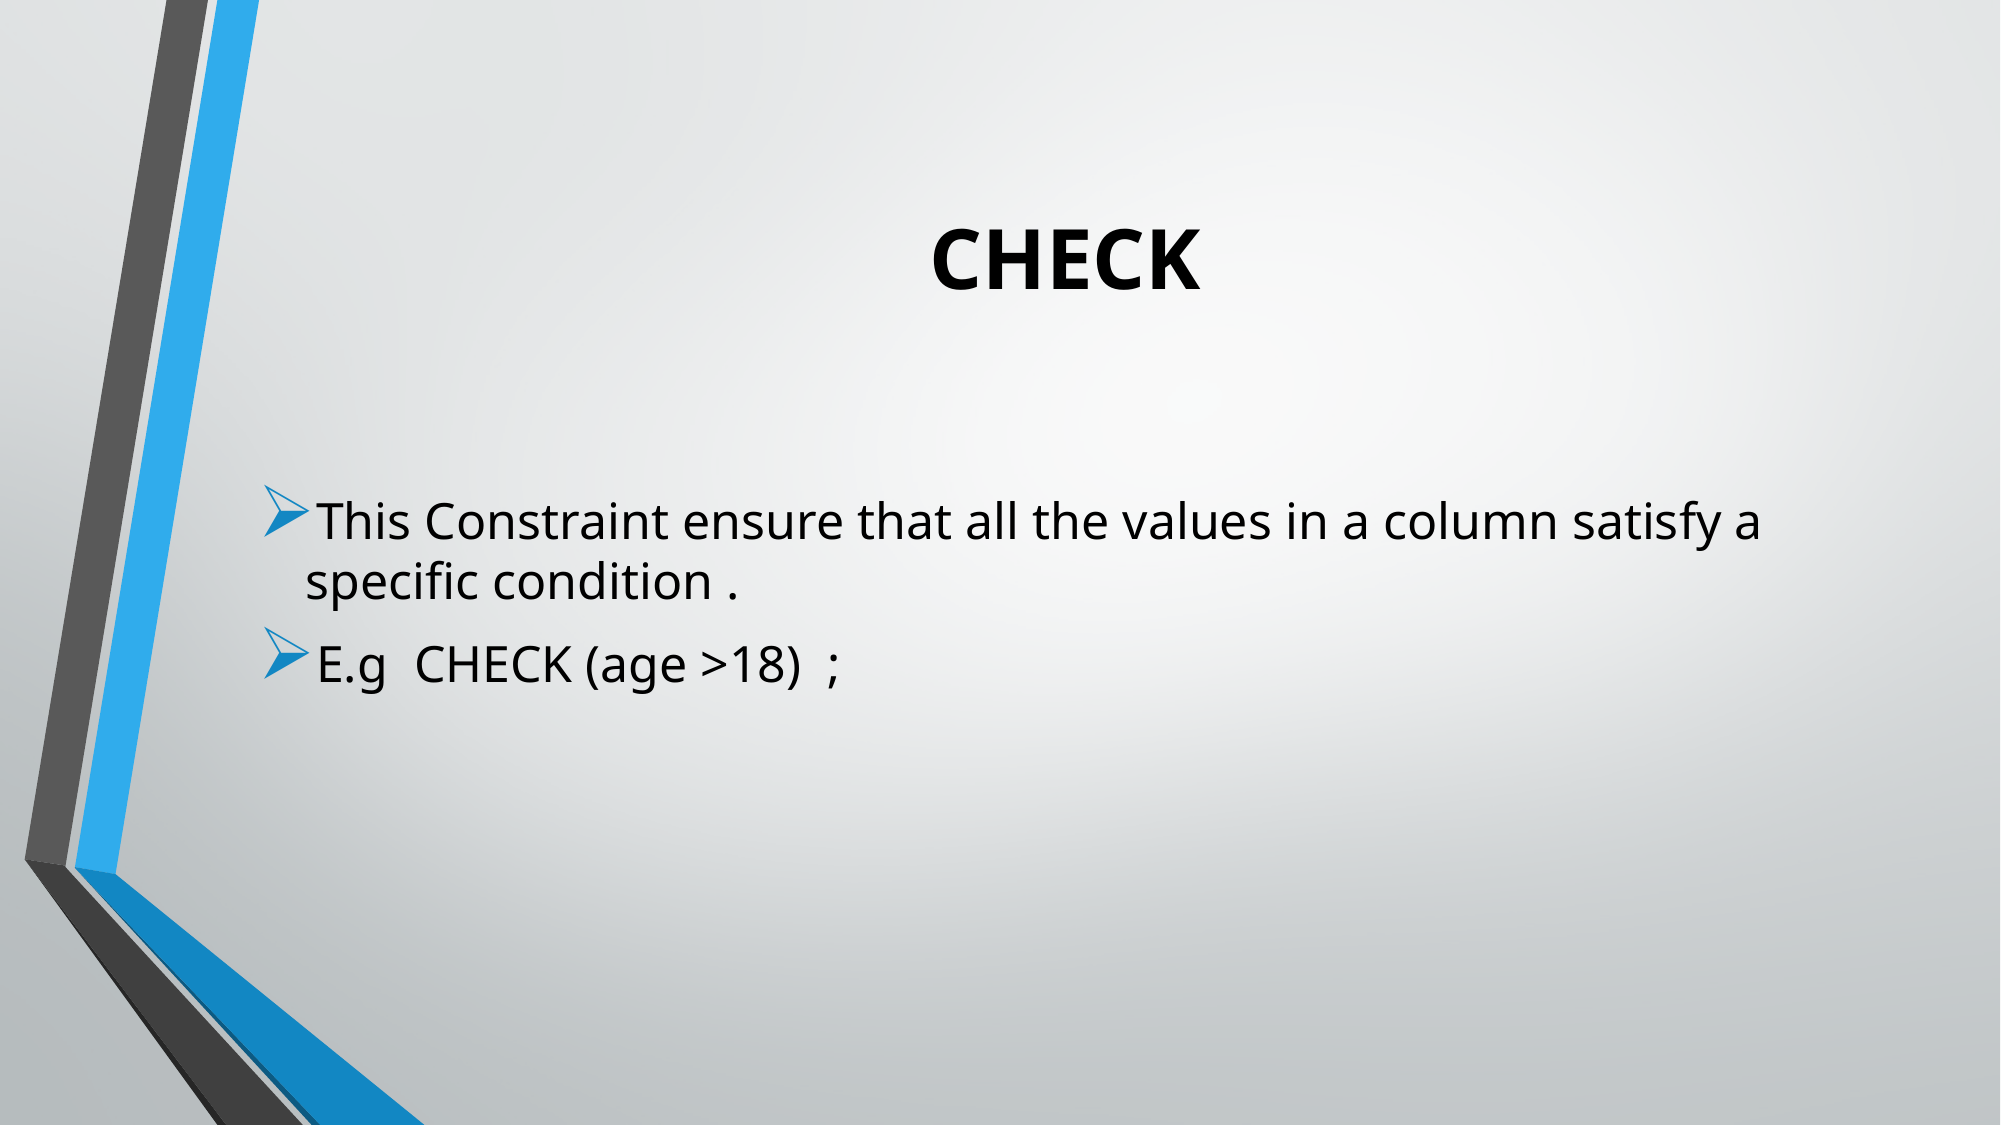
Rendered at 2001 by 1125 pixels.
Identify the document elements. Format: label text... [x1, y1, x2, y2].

list This Constraint ensure that all the values in a column satisfy a specific condition . E.g CHECK (age >18) ; [243, 399, 1887, 782]
title CHECK [243, 112, 1887, 399]
